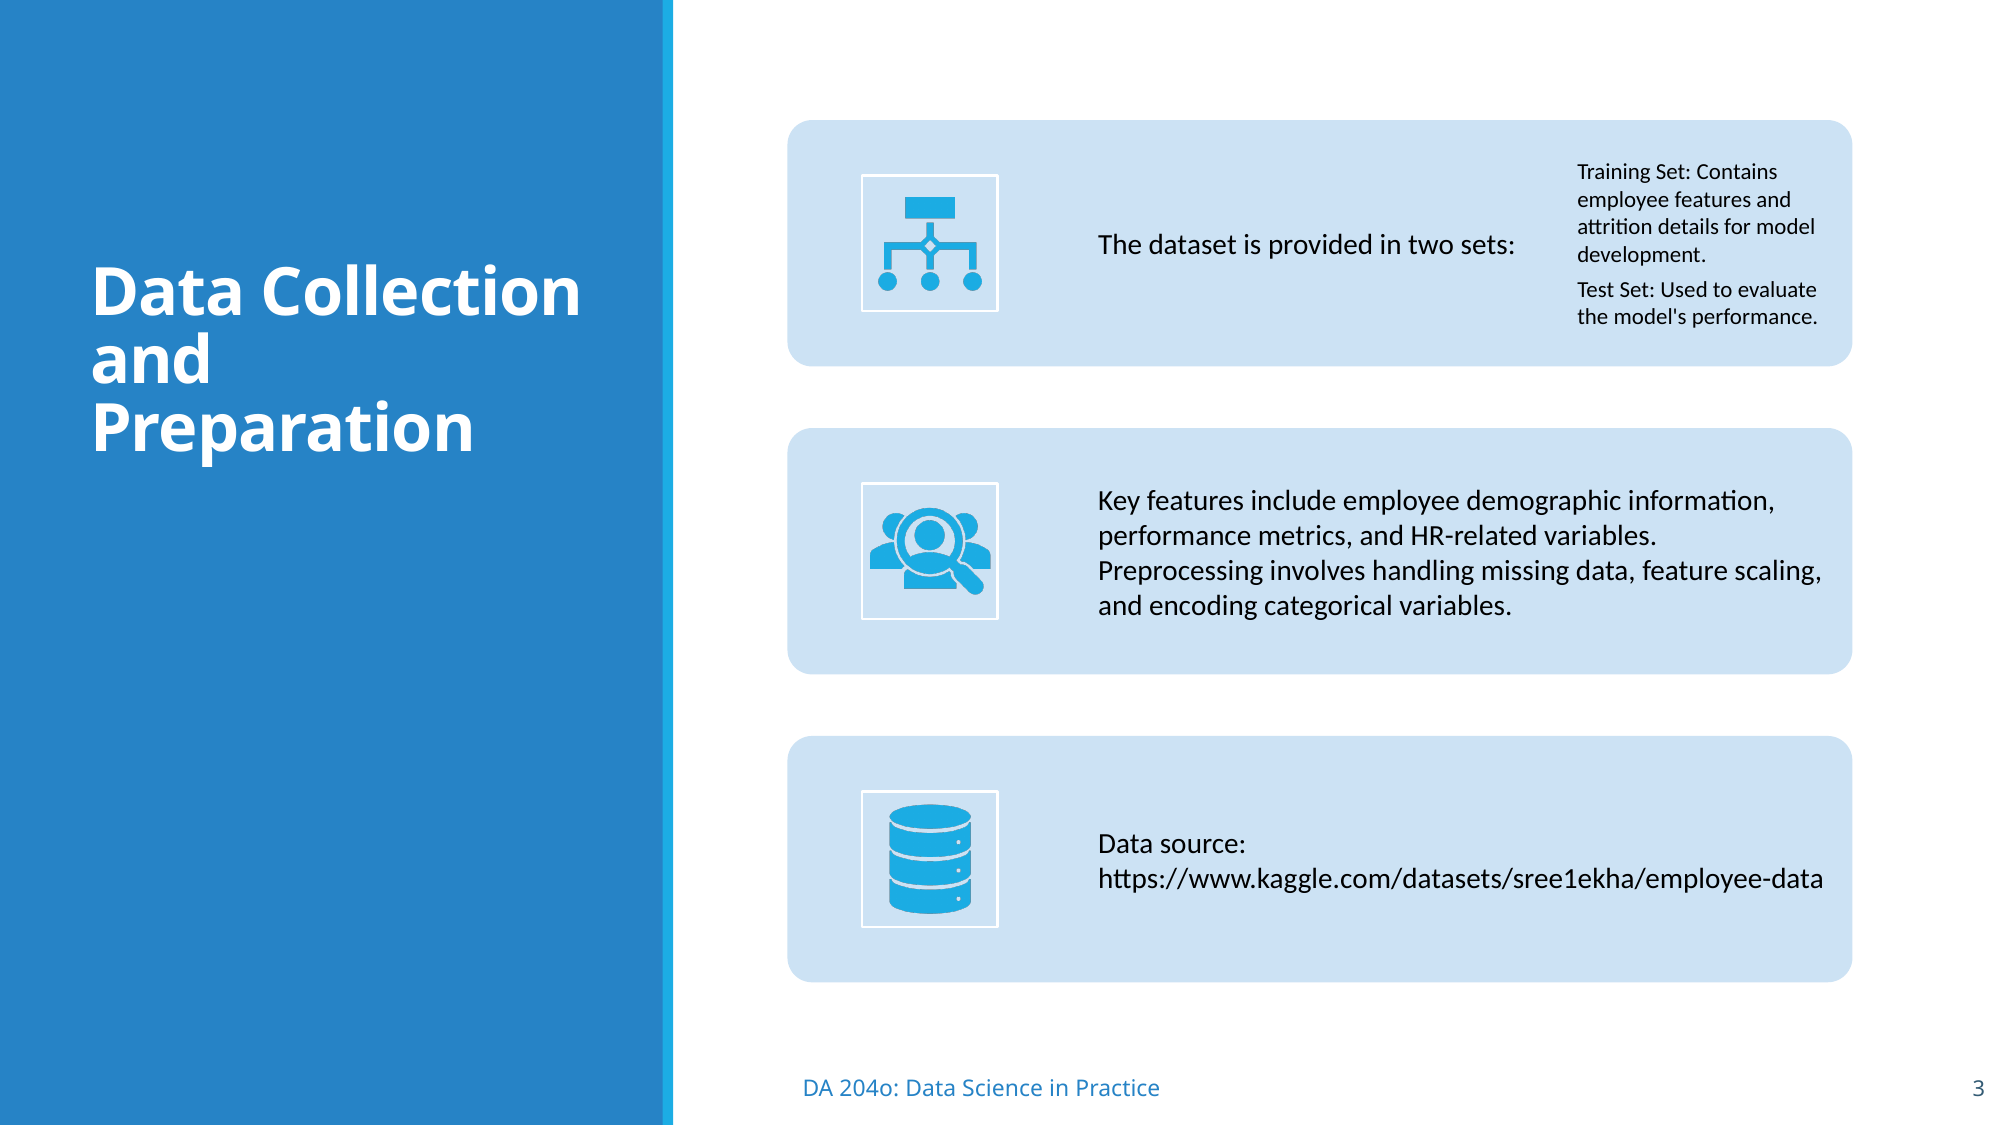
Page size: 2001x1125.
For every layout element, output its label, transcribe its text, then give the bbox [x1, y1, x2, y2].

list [786, 119, 1853, 983]
slide_number 3 [1784, 1059, 2000, 1120]
title Data Collection and Preparation [75, 97, 600, 473]
footer DA 204o: Data Science in Practice [787, 1059, 1550, 1120]
